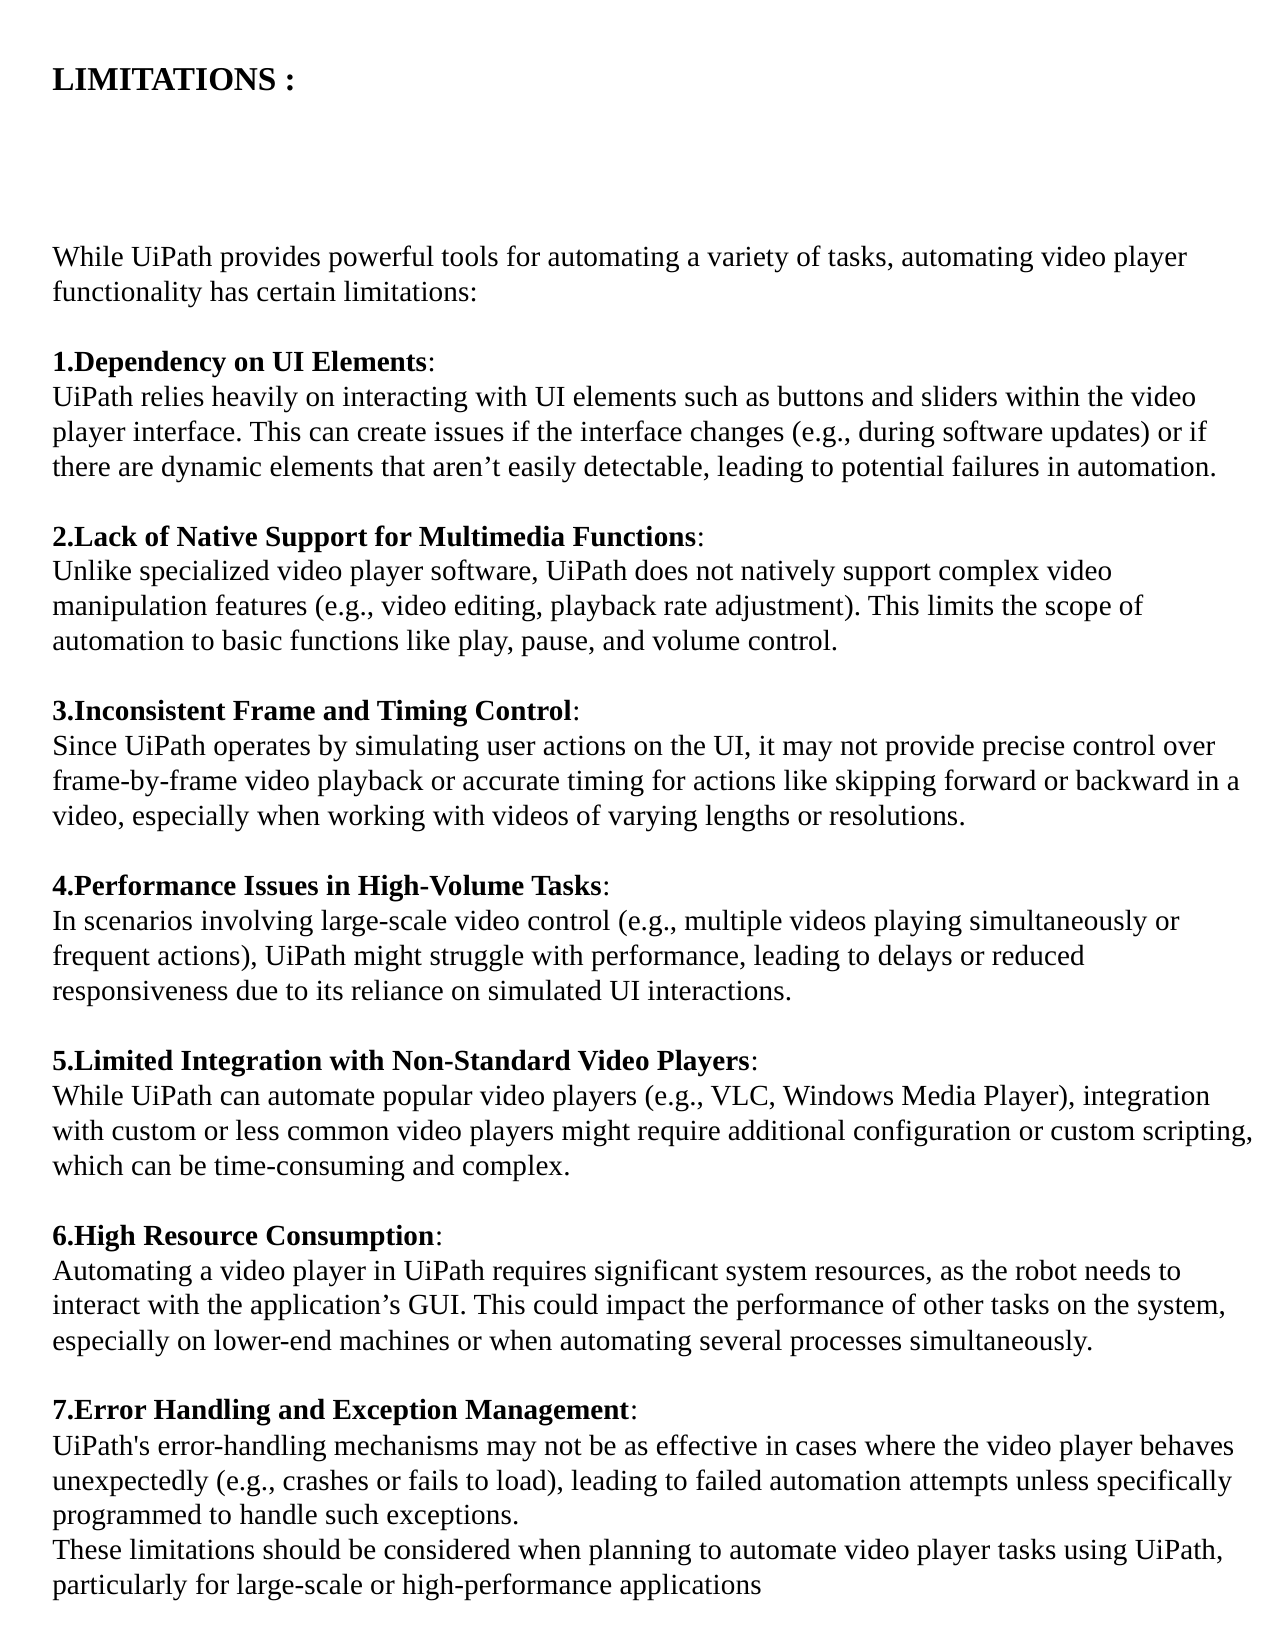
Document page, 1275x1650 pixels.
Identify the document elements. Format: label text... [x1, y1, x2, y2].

text_box LIMITATIONS : While UiPath provides powerful tools for automating a variety of tasks, automating video player functionality has certain limitations: Dependency on UI Elements: UiPath relies heavily on interacting with UI elements such as buttons and sliders within the video player interface. This can create issues if the interface changes (e.g., during software updates) or if there are dynamic elements that aren’t easily detectable, leading to potential failures in automation. Lack of Native Support for Multimedia Functions: Unlike specialized video player software, UiPath does not natively support complex video manipulation features (e.g., video editing, playback rate adjustment). This limits the scope of automation to basic functions like play, pause, and volume control. Inconsistent Frame and Timing Control: Since UiPath operates by simulating user actions on the UI, it may not provide precise control over frame-by-frame video playback or accurate timing for actions like skipping forward or backward in a video, especially when working with videos of varying lengths or resolutions. Performance Issues in High-Volume Tasks: In scenarios involving large-scale video control (e.g., multiple videos playing simultaneously or frequent actions), UiPath might struggle with performance, leading to delays or reduced responsiveness due to its reliance on simulated UI interactions. Limited Integration with Non-Standard Video Players: While UiPath can automate popular video players (e.g., VLC, Windows Media Player), integration with custom or less common video players might require additional configuration or custom scripting, which can be time-consuming and complex. High Resource Consumption: Automating a video player in UiPath requires significant system resources, as the robot needs to interact with the application’s GUI. This could impact the performance of other tasks on the system, especially on lower-end machines or when automating several processes simultaneously. Error Handling and Exception Management: UiPath's error-handling mechanisms may not be as effective in cases where the video player behaves unexpectedly (e.g., crashes or fails to load), leading to failed automation attempts unless specifically programmed to handle such exceptions. These limitations should be considered when planning to automate video player tasks using UiPath, particularly for large-scale or high-performance applications [37, 49, 1275, 1608]
